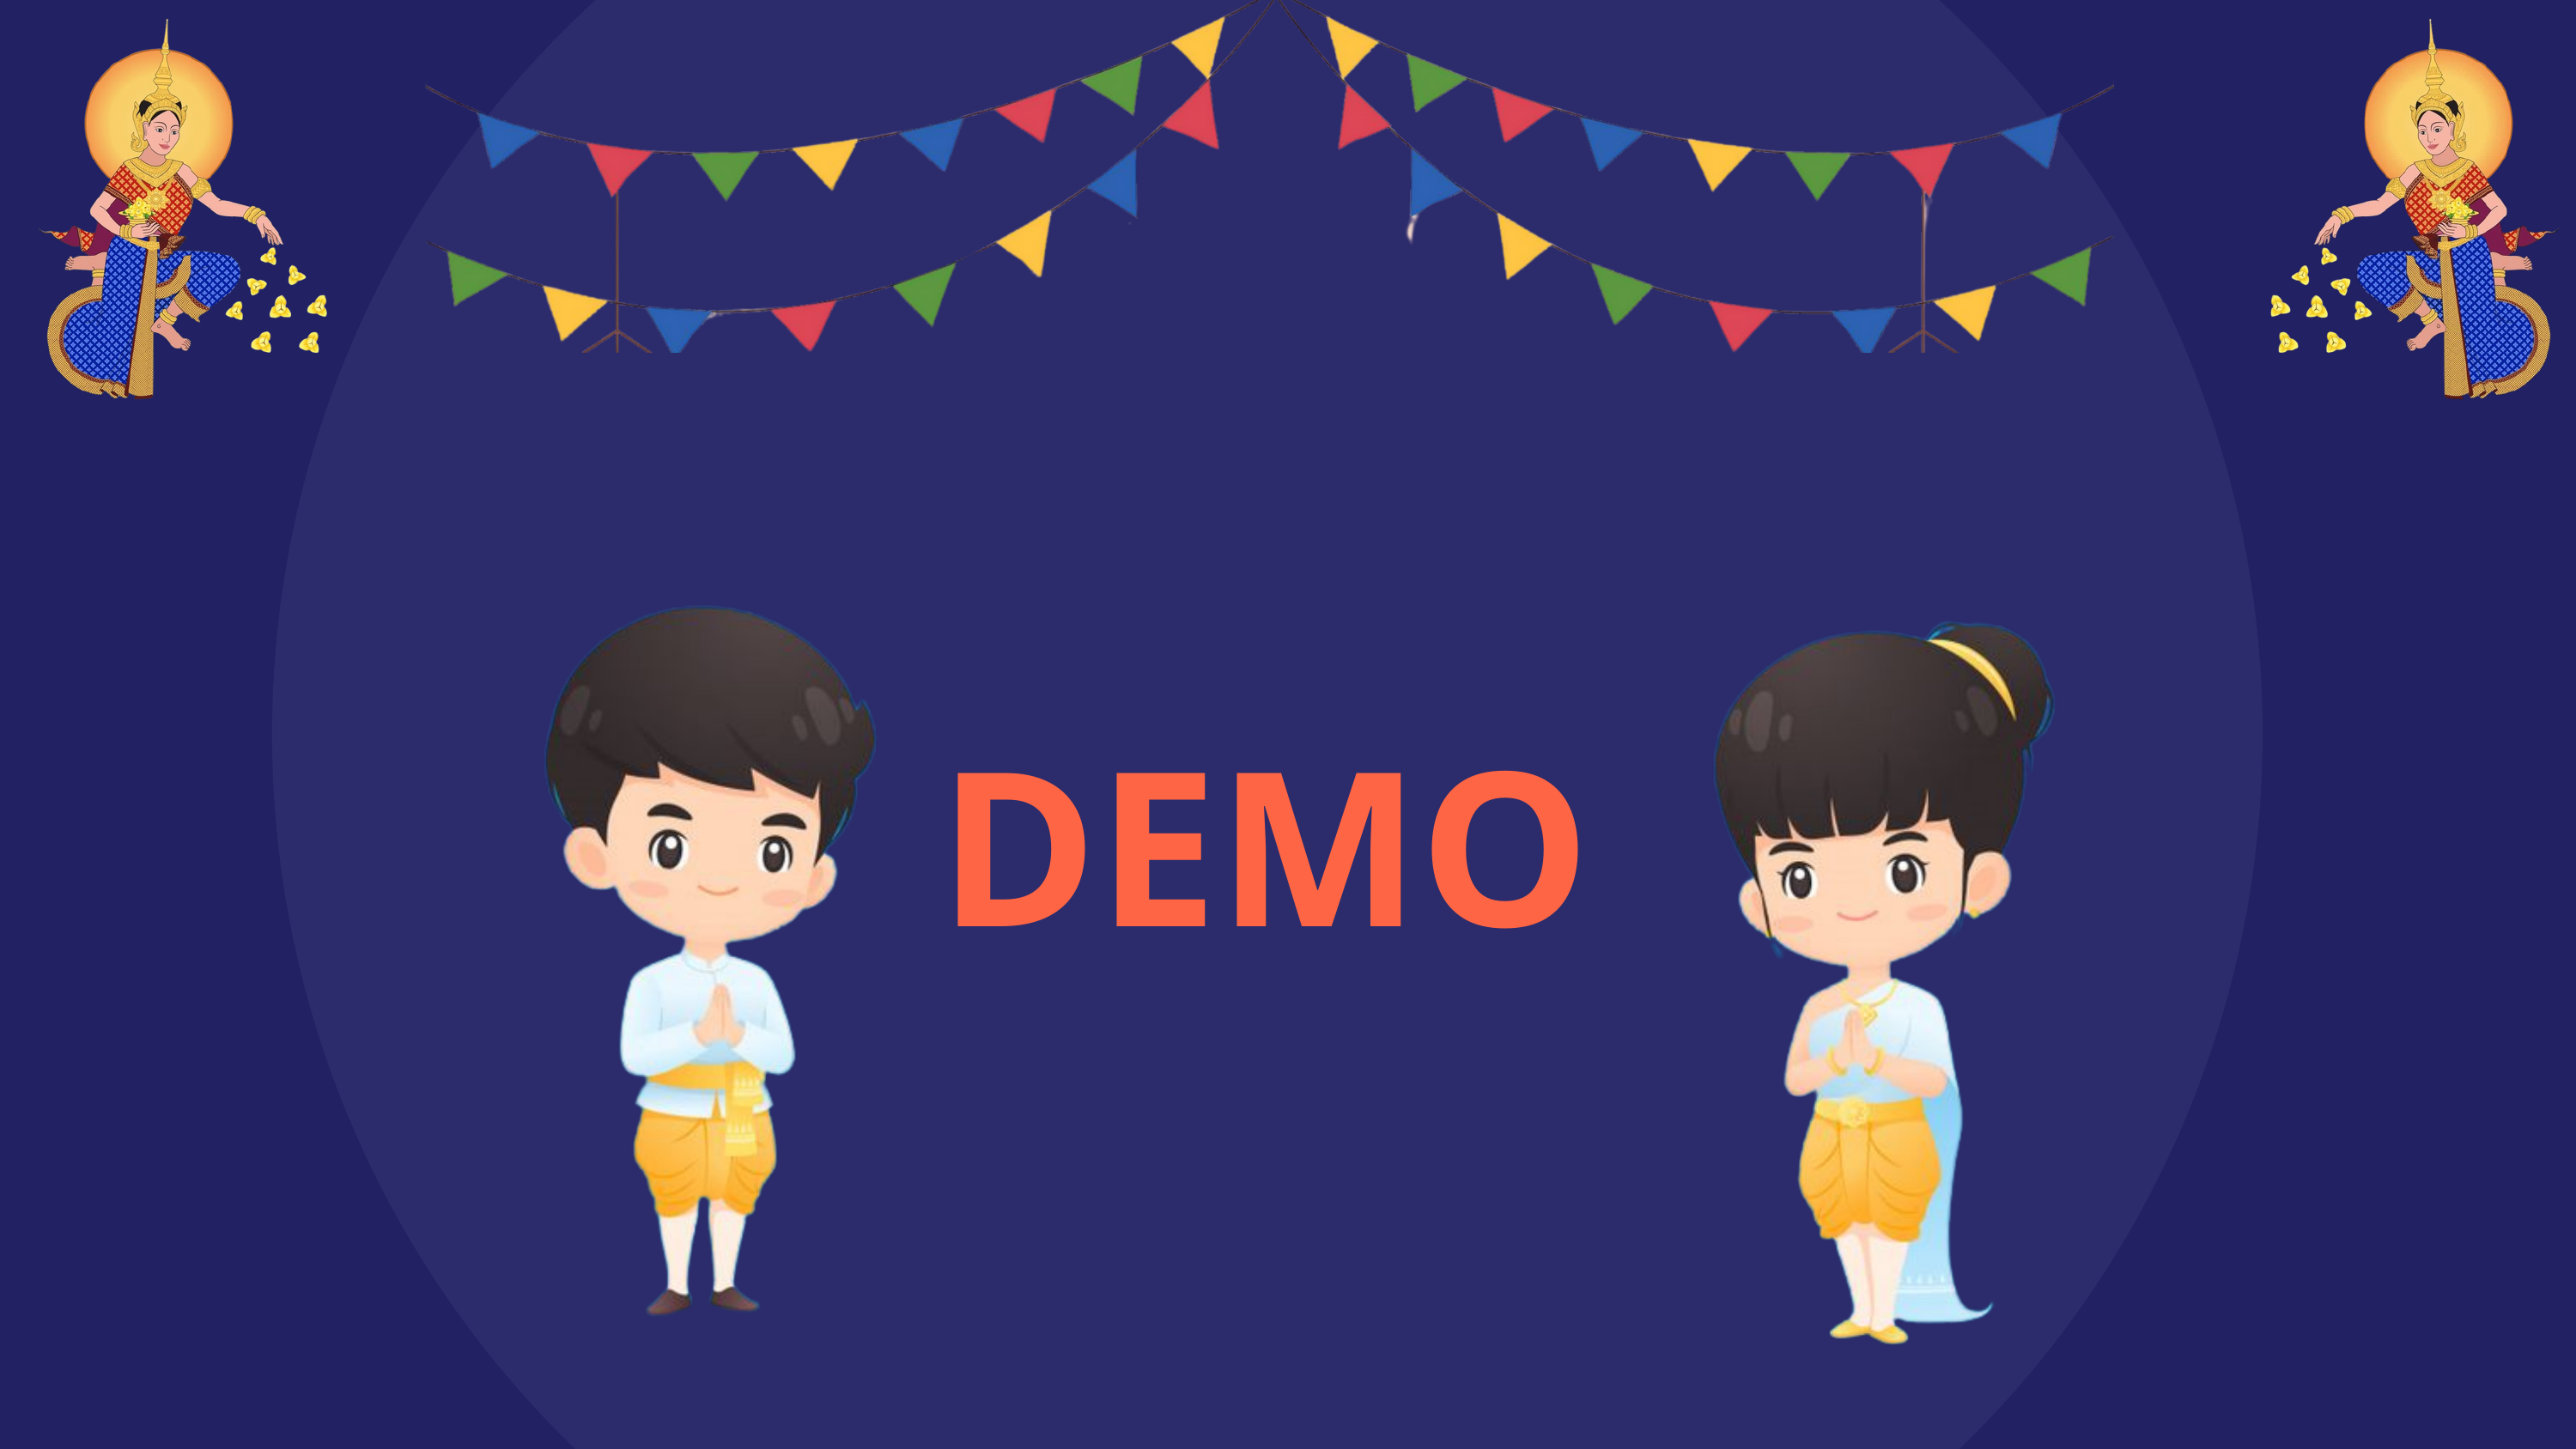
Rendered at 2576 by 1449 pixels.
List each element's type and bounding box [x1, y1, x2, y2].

text_box [29, 4, 265, 411]
text_box [271, 0, 2263, 1449]
text_box [2269, 4, 2567, 411]
